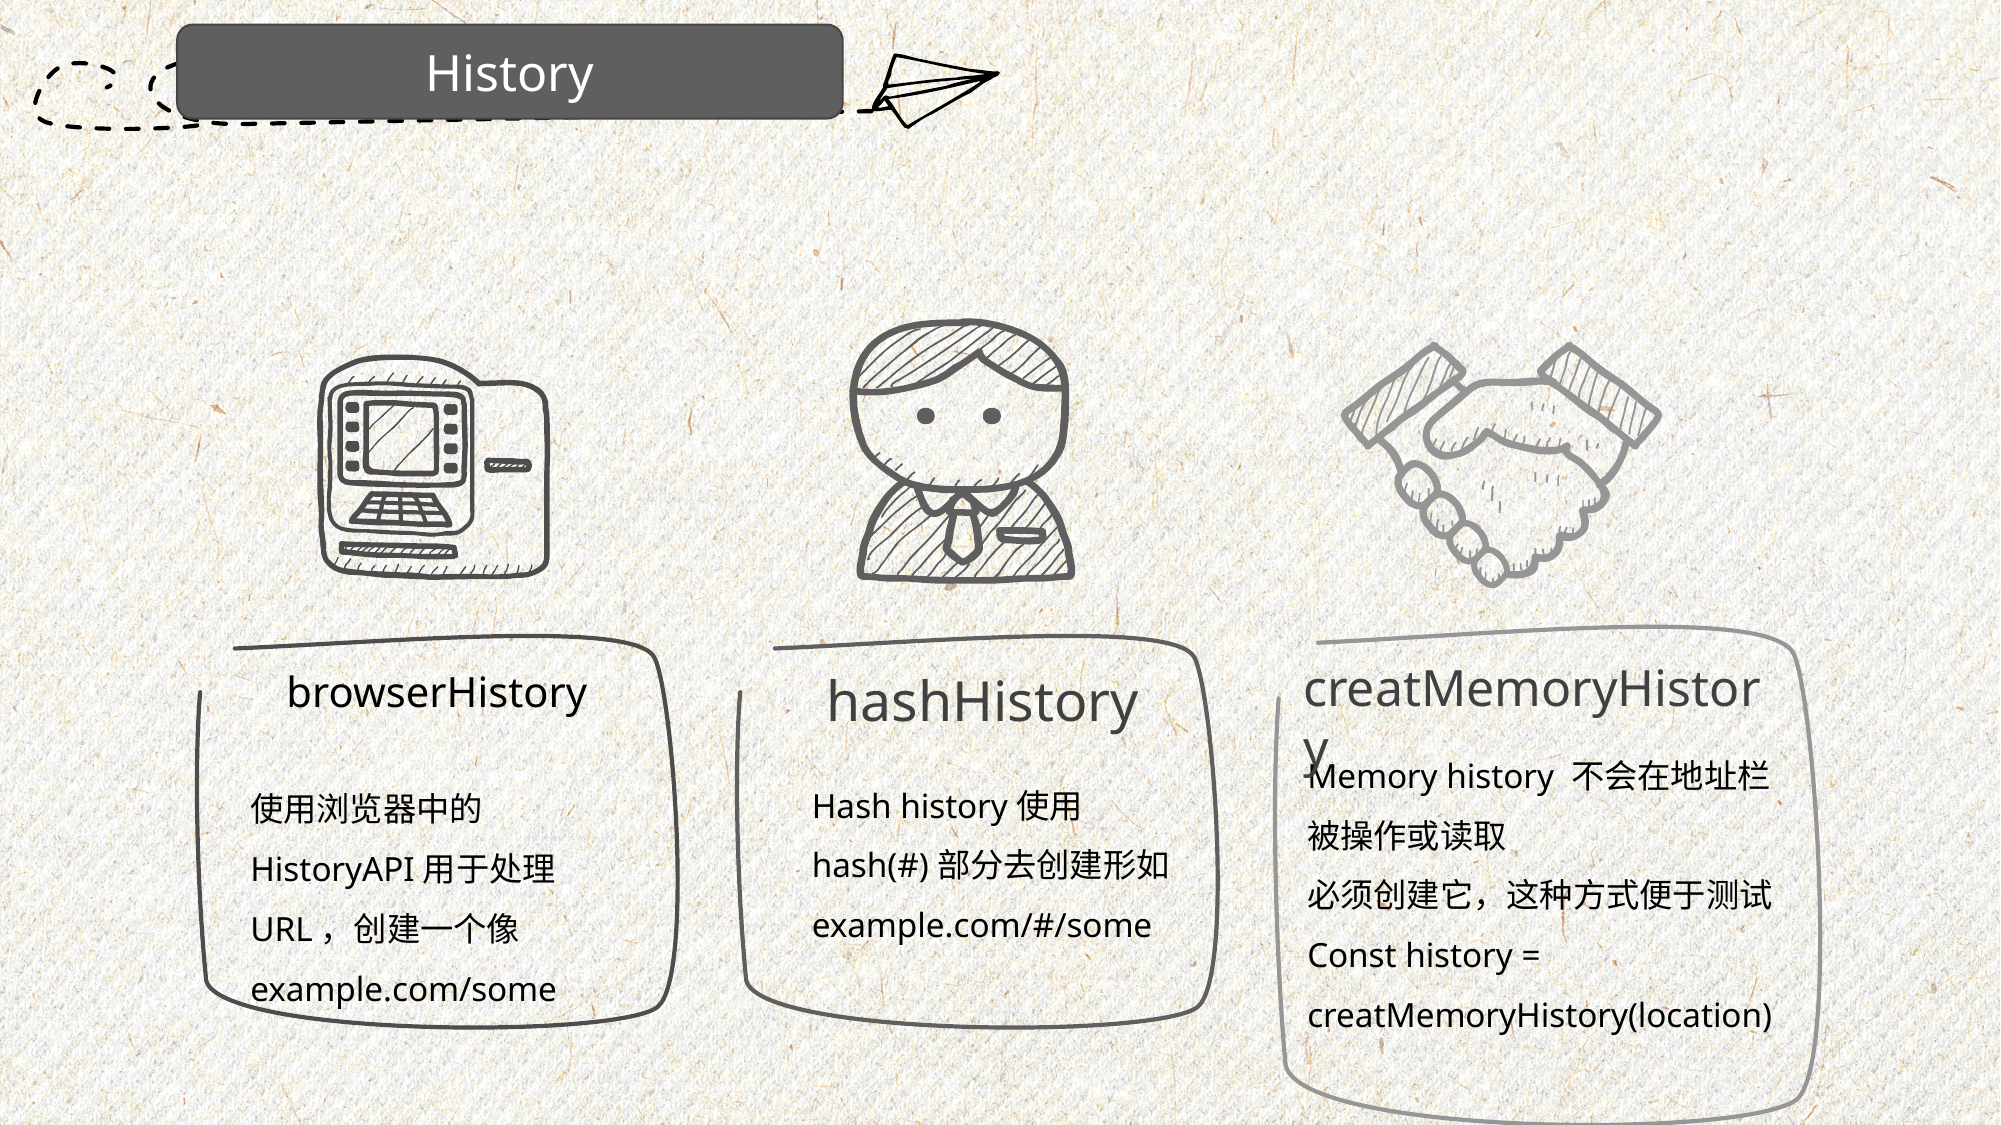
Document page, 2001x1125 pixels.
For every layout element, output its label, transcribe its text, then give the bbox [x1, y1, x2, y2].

text_box creatMemoryHistory [1288, 649, 1794, 784]
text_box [317, 354, 551, 580]
text_box browserHistory [271, 658, 641, 724]
text_box [195, 634, 679, 1011]
text_box [1274, 652, 1822, 1125]
text_box [735, 634, 1219, 1029]
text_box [1340, 341, 1663, 589]
text_box 使用浏览器中的HistoryAPI用于处理URL，创建一个像example.com/some [235, 761, 653, 1016]
picture [0, 0, 2001, 1125]
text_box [849, 318, 1075, 584]
text_box History [176, 23, 844, 120]
text_box [288, 1016, 638, 1029]
text_box Memory history 不会在地址栏被操作或读取 必须创建它，这种方式便于测试 Const history = creatMemoryHistory(location) [1292, 727, 1807, 1042]
text_box Hash history使用hash(#)部分去创建形如example.com/#/some [797, 757, 1186, 952]
text_box [1313, 625, 1792, 649]
text_box hashHistory [811, 658, 1200, 740]
